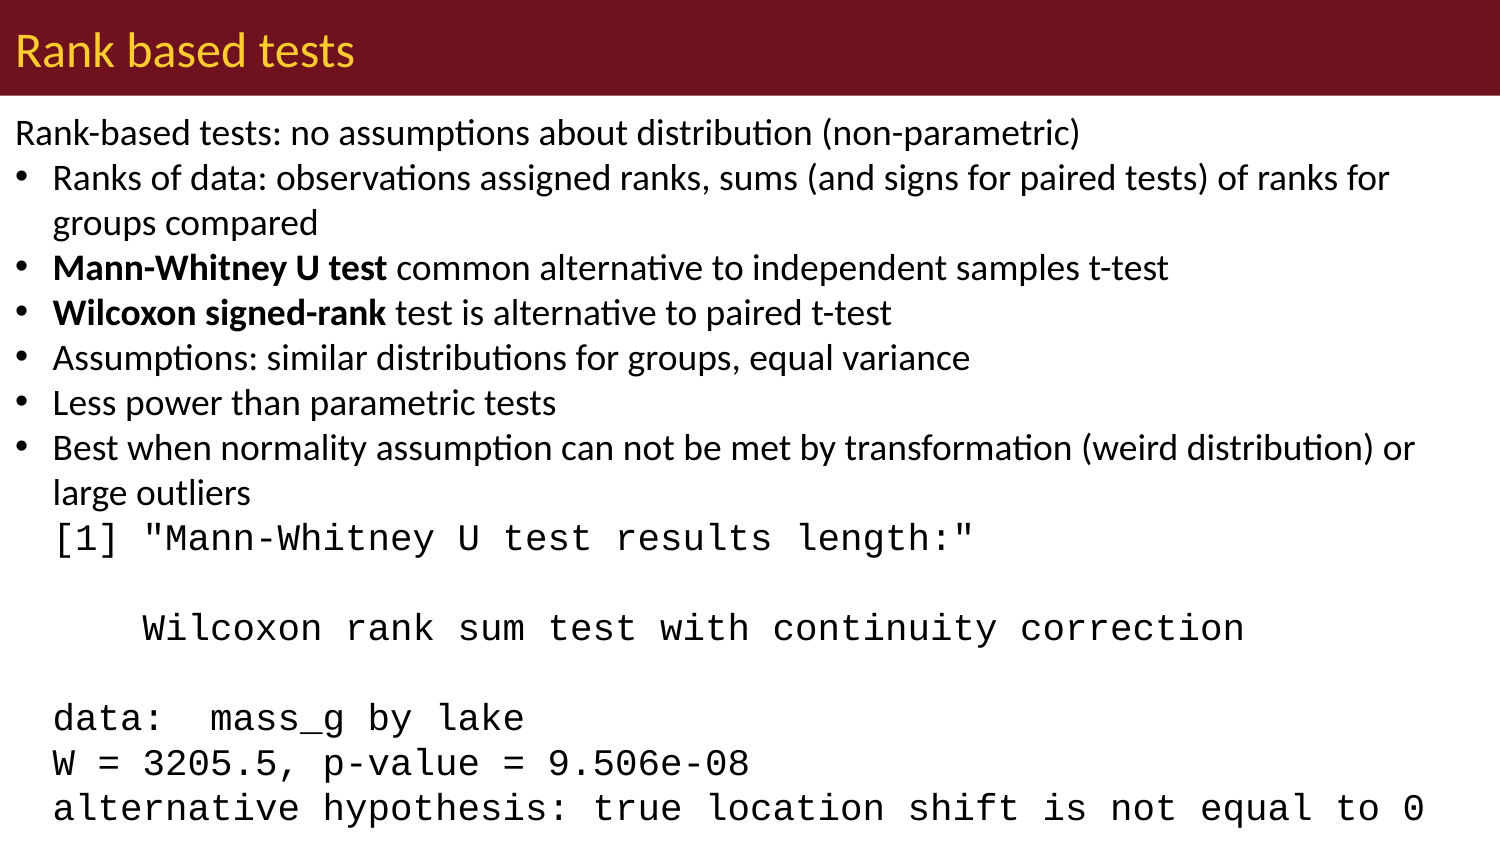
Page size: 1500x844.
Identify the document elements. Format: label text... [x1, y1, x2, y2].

list Rank-based tests: no assumptions about distribution (non-parametric) Ranks of data: observations assigned ranks, sums (and signs for paired tests) of ranks for groups compared Mann-Whitney U test common alternative to independent samples t-test Wilcoxon signed-rank test is alternative to paired t-test Assumptions: similar distributions for groups, equal variance Less power than parametric tests Best when normality assumption can not be met by transformation (weird distribution) or large outliers [1] "Mann-Whitney U test results length:" Wilcoxon rank sum test with continuity correction data: mass_g by lake W = 3205.5, p-value = 9.506e-08 alternative hypothesis: true location shift is not equal to 0 [0, 100, 1492, 743]
title Rank based tests [0, 0, 1500, 96]
